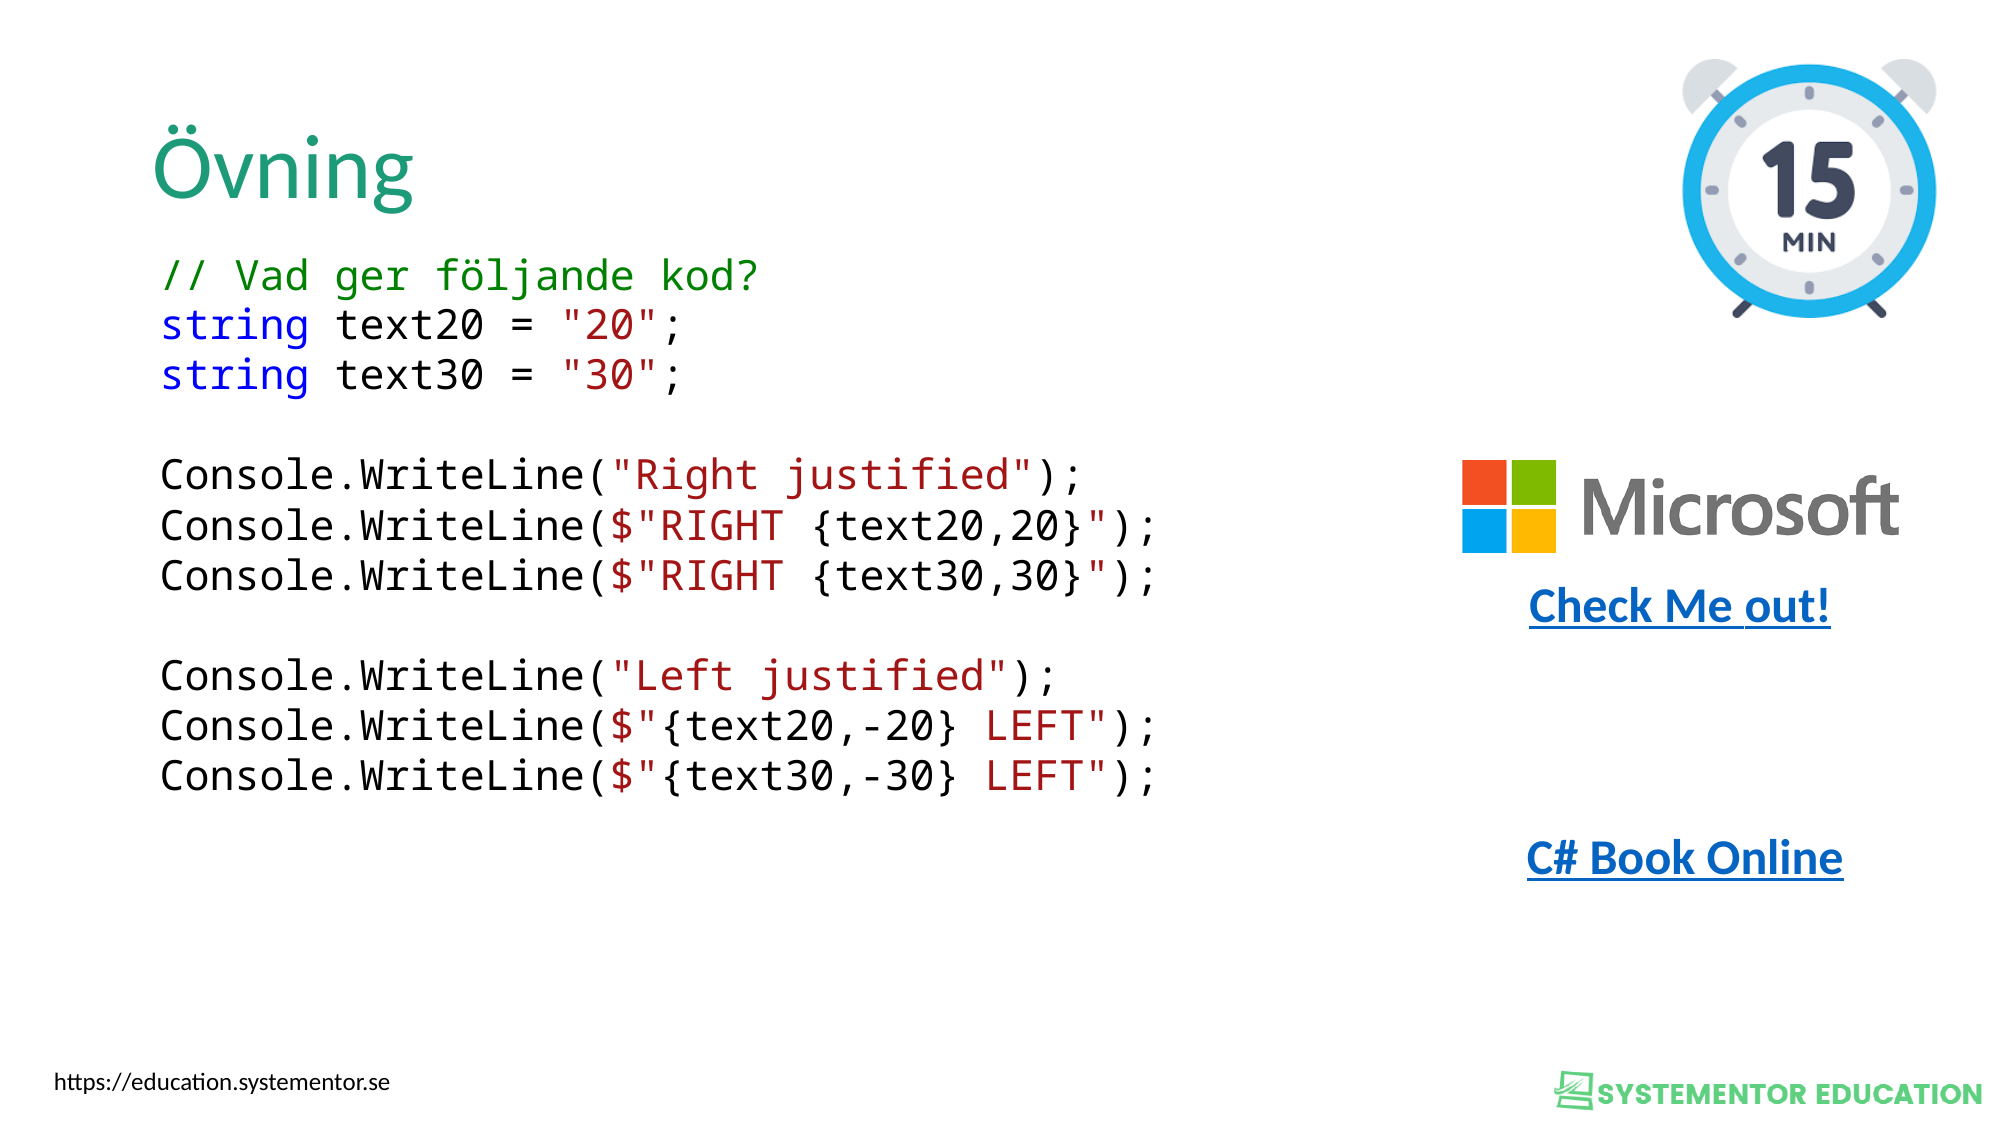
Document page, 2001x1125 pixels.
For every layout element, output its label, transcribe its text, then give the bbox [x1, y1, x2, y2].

picture [1545, 1057, 1996, 1125]
picture [1462, 460, 1899, 554]
picture [1680, 59, 1939, 319]
text_box // Vad ger följande kod? string text20 = "20"; string text30 = "30"; Console.WriteLine("Right justified"); Console.WriteLine($"RIGHT {text20,20}"); Console.WriteLine($"RIGHT {text30,30}"); Console.WriteLine("Left justified"); Console.WriteLine($"{text20,-20} LEFT"); Console.WriteLine($"{text30,-30} LEFT"); [139, 278, 1808, 841]
text_box https://education.systementor.se [38, 1058, 625, 1104]
text_box C# Book Online [1462, 816, 1909, 892]
text_box Övning [137, 59, 1679, 278]
text_box Check Me out! [1476, 564, 1885, 640]
